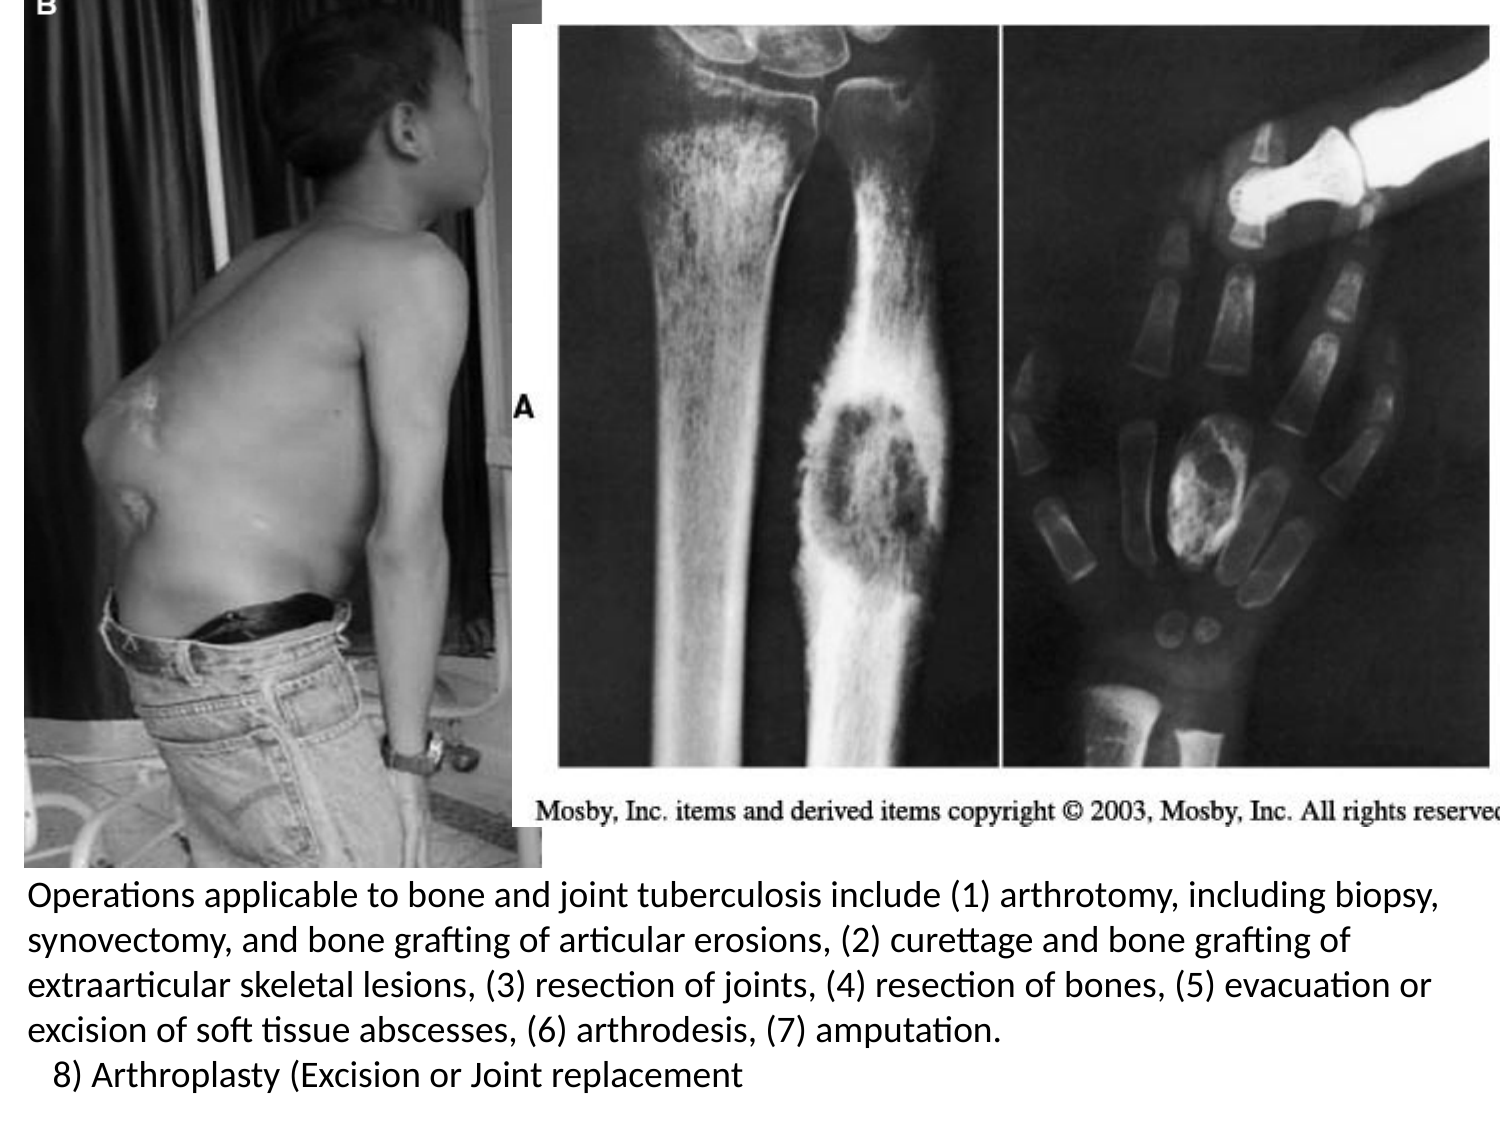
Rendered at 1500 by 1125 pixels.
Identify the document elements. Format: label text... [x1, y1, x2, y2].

text_box Operations applicable to bone and joint tuberculosis include (1) arthrotomy, including biopsy, synovectomy, and bone grafting of articular erosions, (2) curettage and bone grafting of extraarticular skeletal lesions, (3) resection of joints, (4) resection of bones, (5) evacuation or excision of soft tissue abscesses, (6) arthrodesis, (7) amputation. 8) Arthroplasty (Excision or Joint replacement [12, 862, 1488, 1103]
picture [512, 24, 1500, 827]
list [24, 0, 551, 869]
